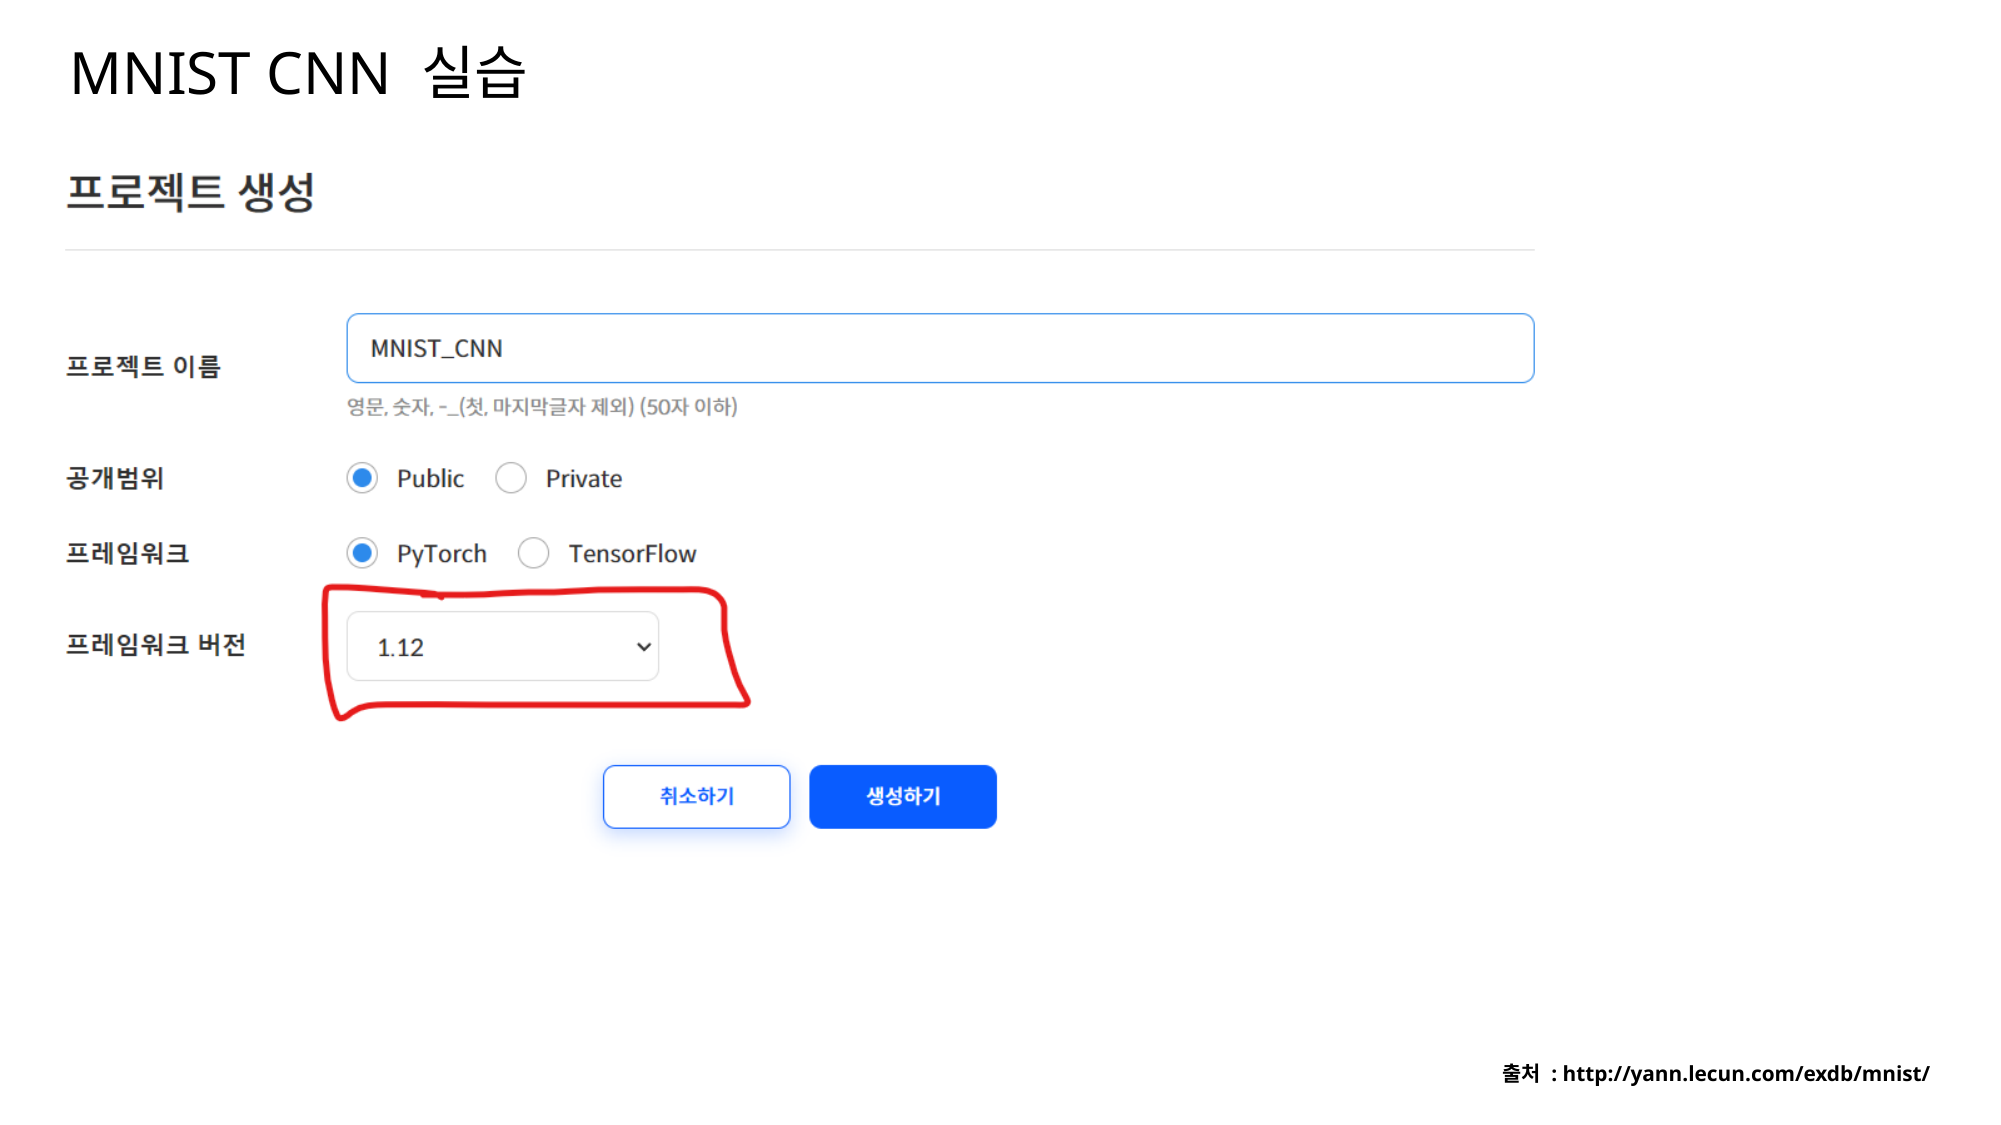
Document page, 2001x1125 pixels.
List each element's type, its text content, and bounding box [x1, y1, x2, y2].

title MNIST CNN 실습 [54, 31, 1945, 120]
text_box 출처 : http://yann.lecun.com/exdb/mnist/ [54, 1053, 1945, 1094]
picture [54, 148, 1570, 864]
